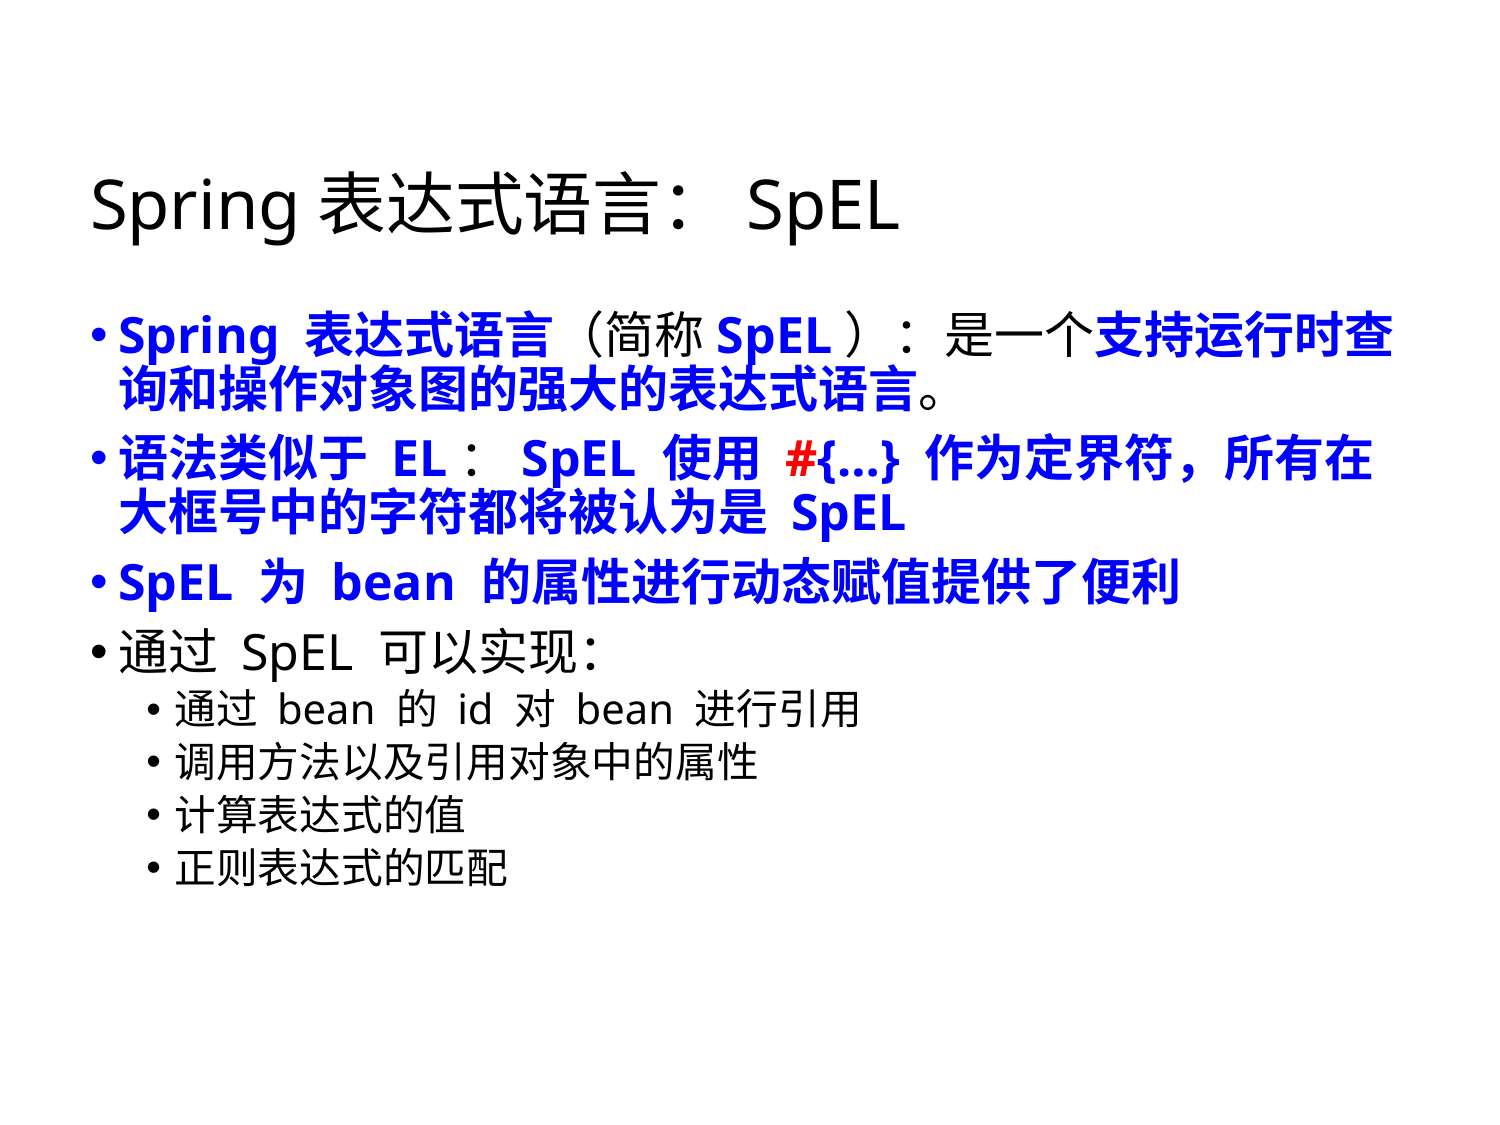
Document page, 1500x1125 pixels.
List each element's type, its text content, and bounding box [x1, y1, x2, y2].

list Spring 表达式语言（简称SpEL）：是一个支持运行时查询和操作对象图的强大的表达式语言。 语法类似于 EL：SpEL 使用 #{…} 作为定界符，所有在大框号中的字符都将被认为是 SpEL SpEL 为 bean 的属性进行动态赋值提供了便利 通过 SpEL 可以实现： 通过 bean 的 id 对 bean 进行引用 调用方法以及引用对象中的属性 计算表达式的值 正则表达式的匹配 [75, 302, 1425, 1047]
title Spring表达式语言：SpEL [75, 113, 1425, 302]
